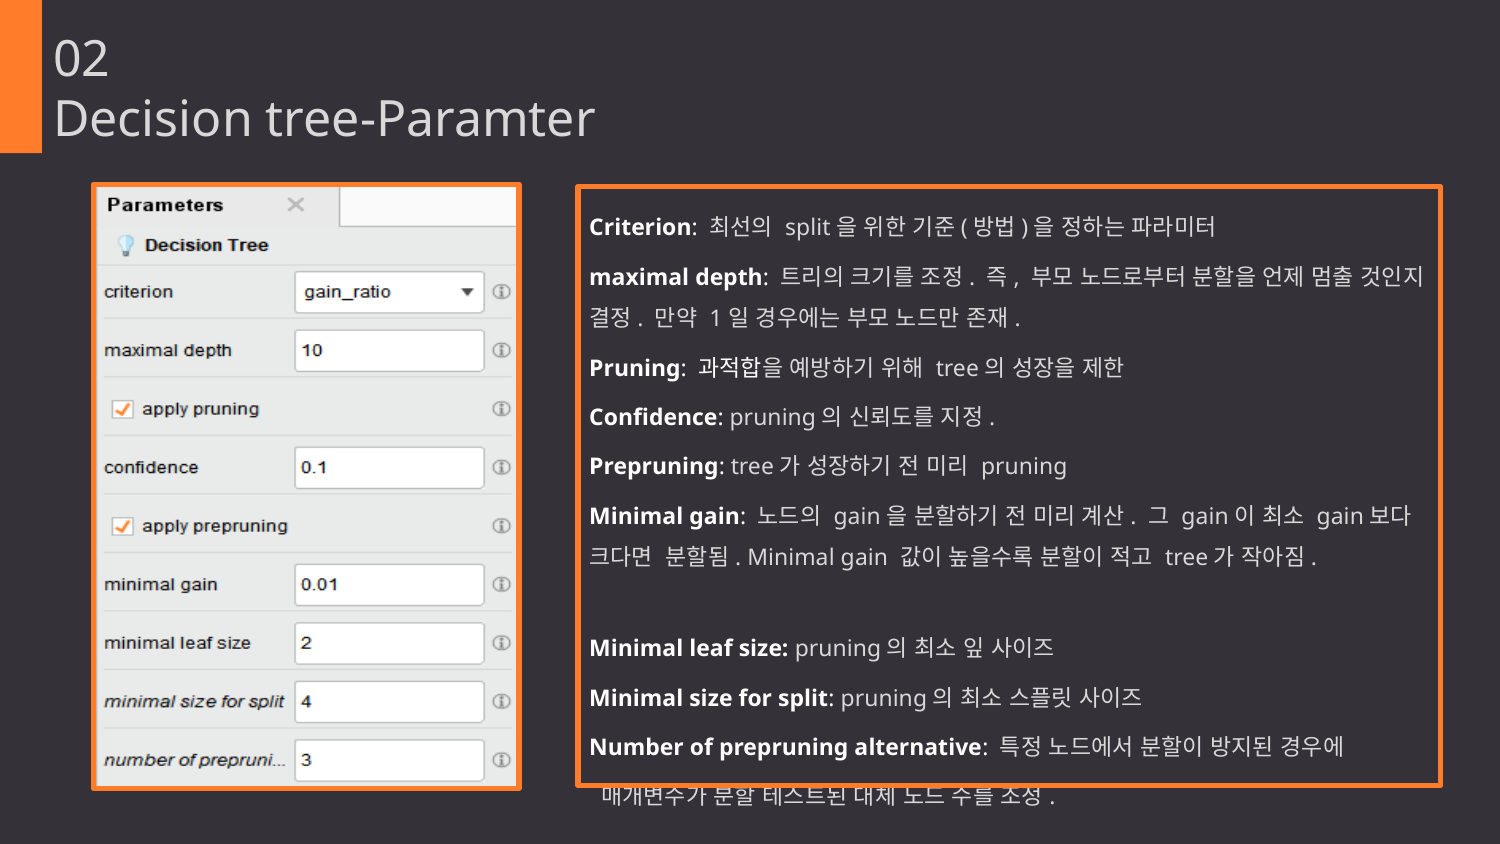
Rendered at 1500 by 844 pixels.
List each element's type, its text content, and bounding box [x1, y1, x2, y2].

text_box [0, 0, 42, 154]
text_box Criterion: 최선의 split을 위한 기준(방법)을 정하는 파라미터 maximal depth: 트리의 크기를 조정. 즉, 부모 노드로부터 분할을 언제 멈출 것인지 결정. 만약 1일 경우에는 부모 노드만 존재. Pruning: 과적합을 예방하기 위해 tree의 성장을 제한 Confidence: pruning의 신뢰도를 지정. Prepruning: tree가 성장하기 전 미리 pruning Minimal gain: 노드의 gain을 분할하기 전 미리 계산. 그 gain이 최소 gain보다 크다면 분할됨. Minimal gain 값이 높을수록 분할이 적고 tree가 작아짐. Minimal leaf size: pruning의 최소 잎 사이즈 Minimal size for split: pruning의 최소 스플릿 사이즈 Number of prepruning alternative: 특정 노드에서 분할이 방지된 경우에 매개변수가 분할 테스트된 대체 노드 수를 조정. [577, 788, 1441, 808]
text_box Decision tree-Paramter [41, 81, 966, 154]
picture [95, 186, 517, 787]
text_box 02 [41, 21, 246, 94]
text_box [576, 185, 1443, 788]
